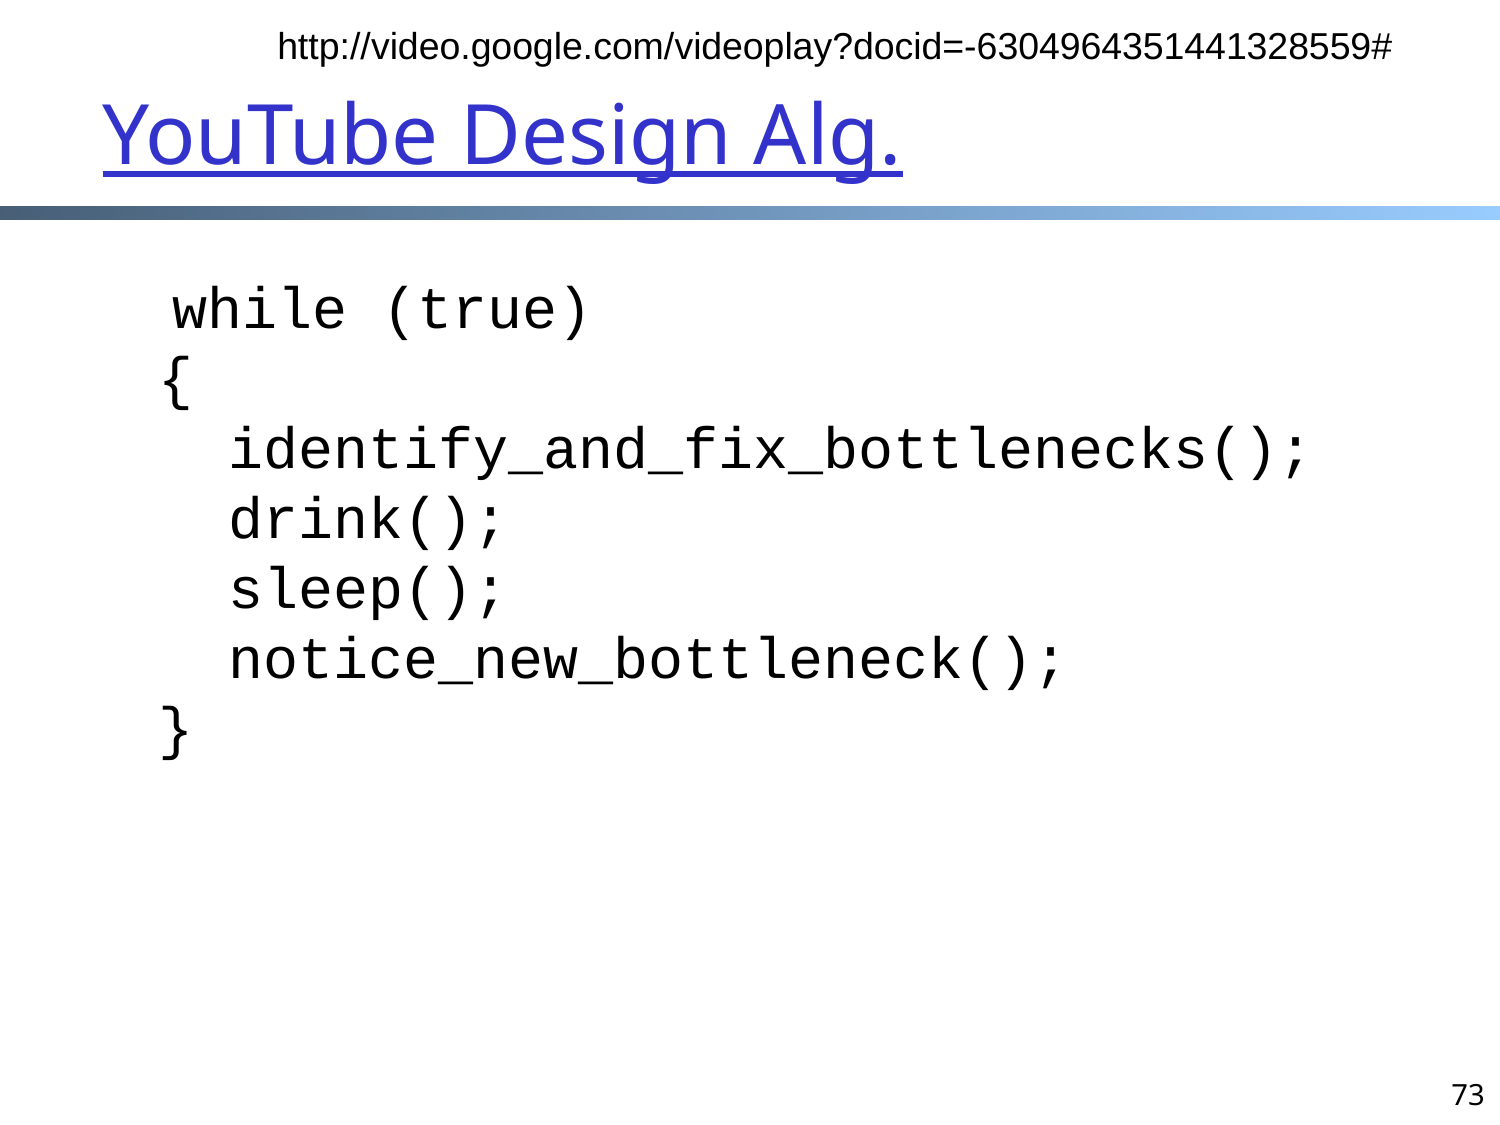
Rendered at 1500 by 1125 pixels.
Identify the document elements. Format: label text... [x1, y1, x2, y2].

slide_number 73 [1424, 1068, 1500, 1125]
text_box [1424, 207, 1428, 219]
list while (true) { identify_and_fix_bottlenecks(); drink(); sleep(); notice_new_bottleneck(); } [87, 262, 1450, 1025]
title YouTube Design Alg. [87, 37, 1363, 225]
text_box http://video.google.com/videoplay?docid=-6304964351441328559# [262, 14, 1500, 74]
